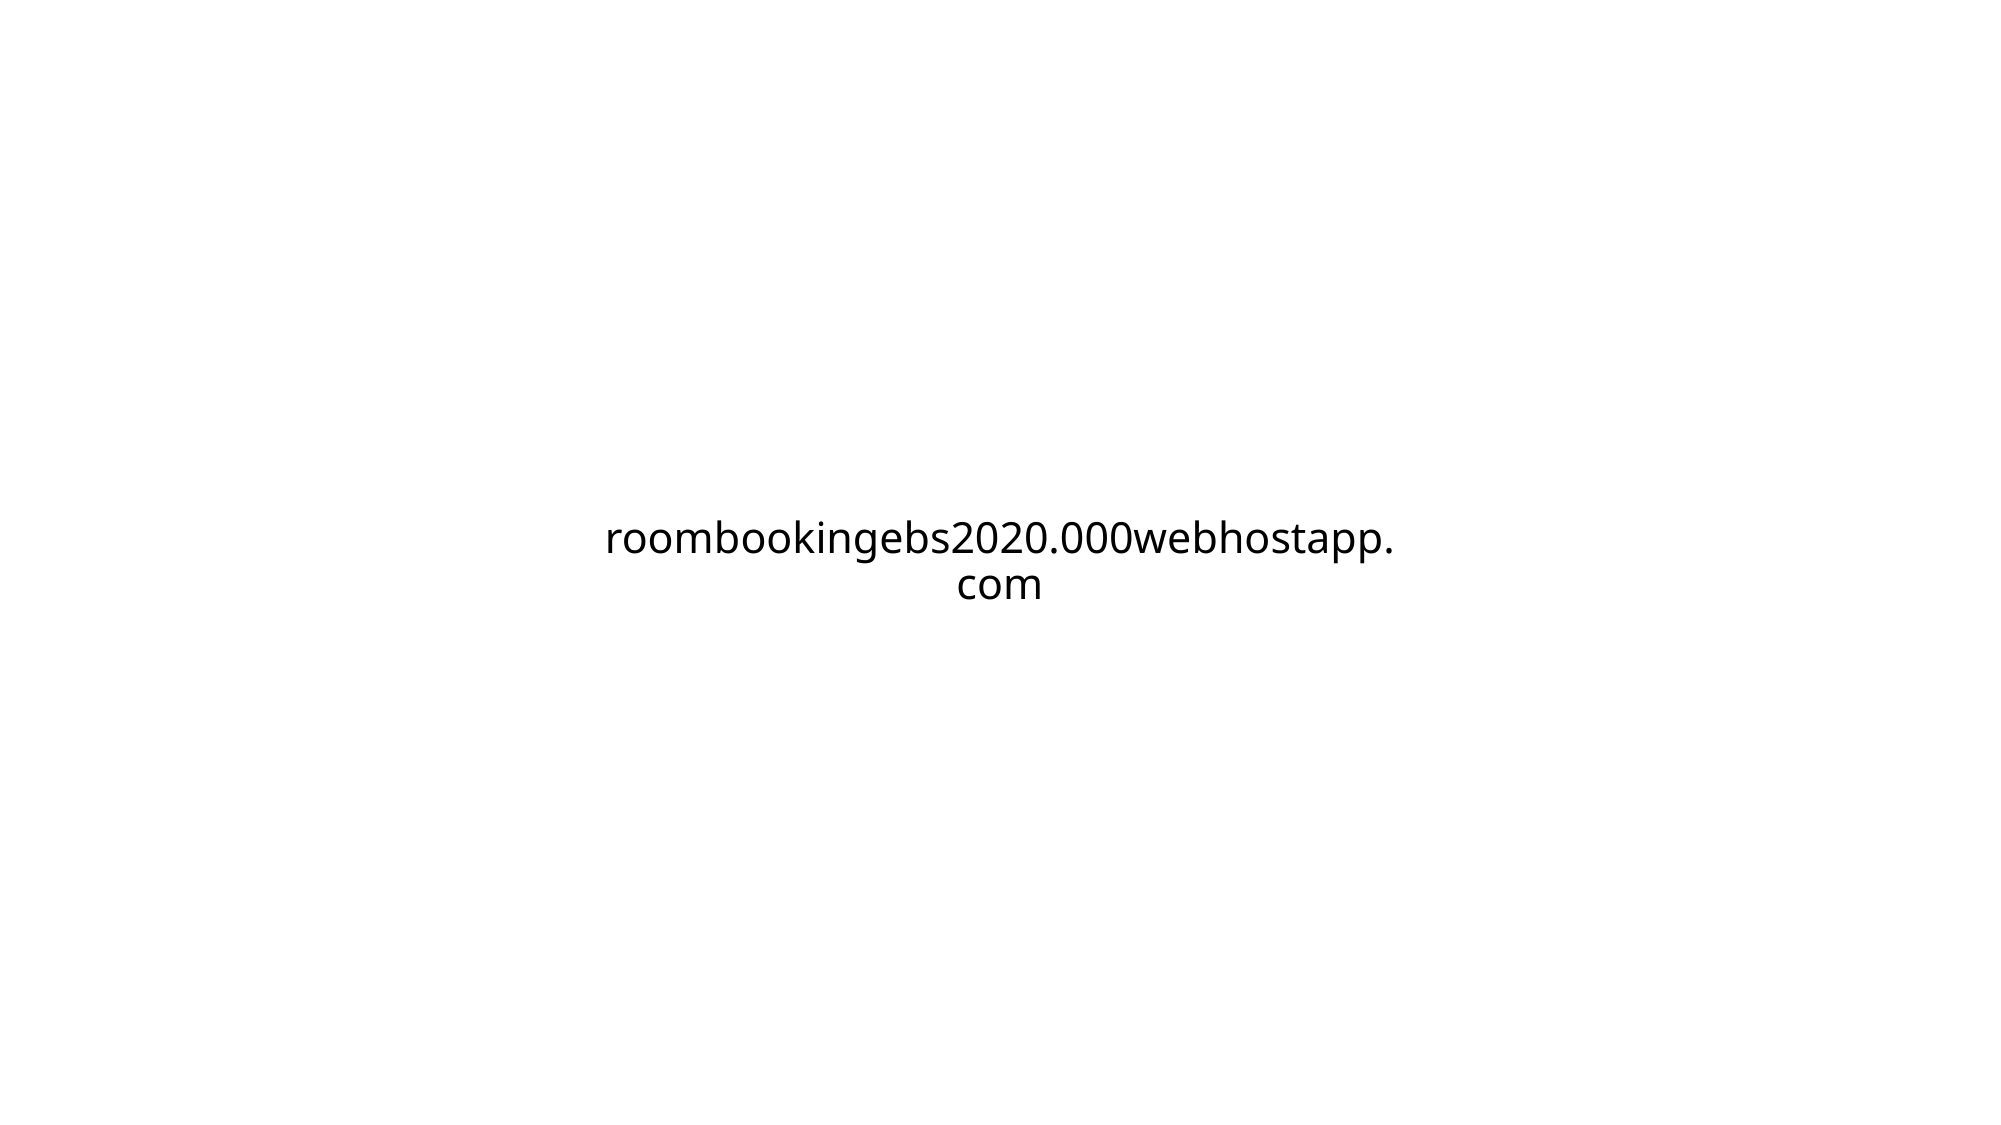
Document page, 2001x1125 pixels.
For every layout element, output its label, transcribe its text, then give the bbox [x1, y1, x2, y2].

title roombookingebs2020.000webhostapp.com [580, 508, 1420, 617]
